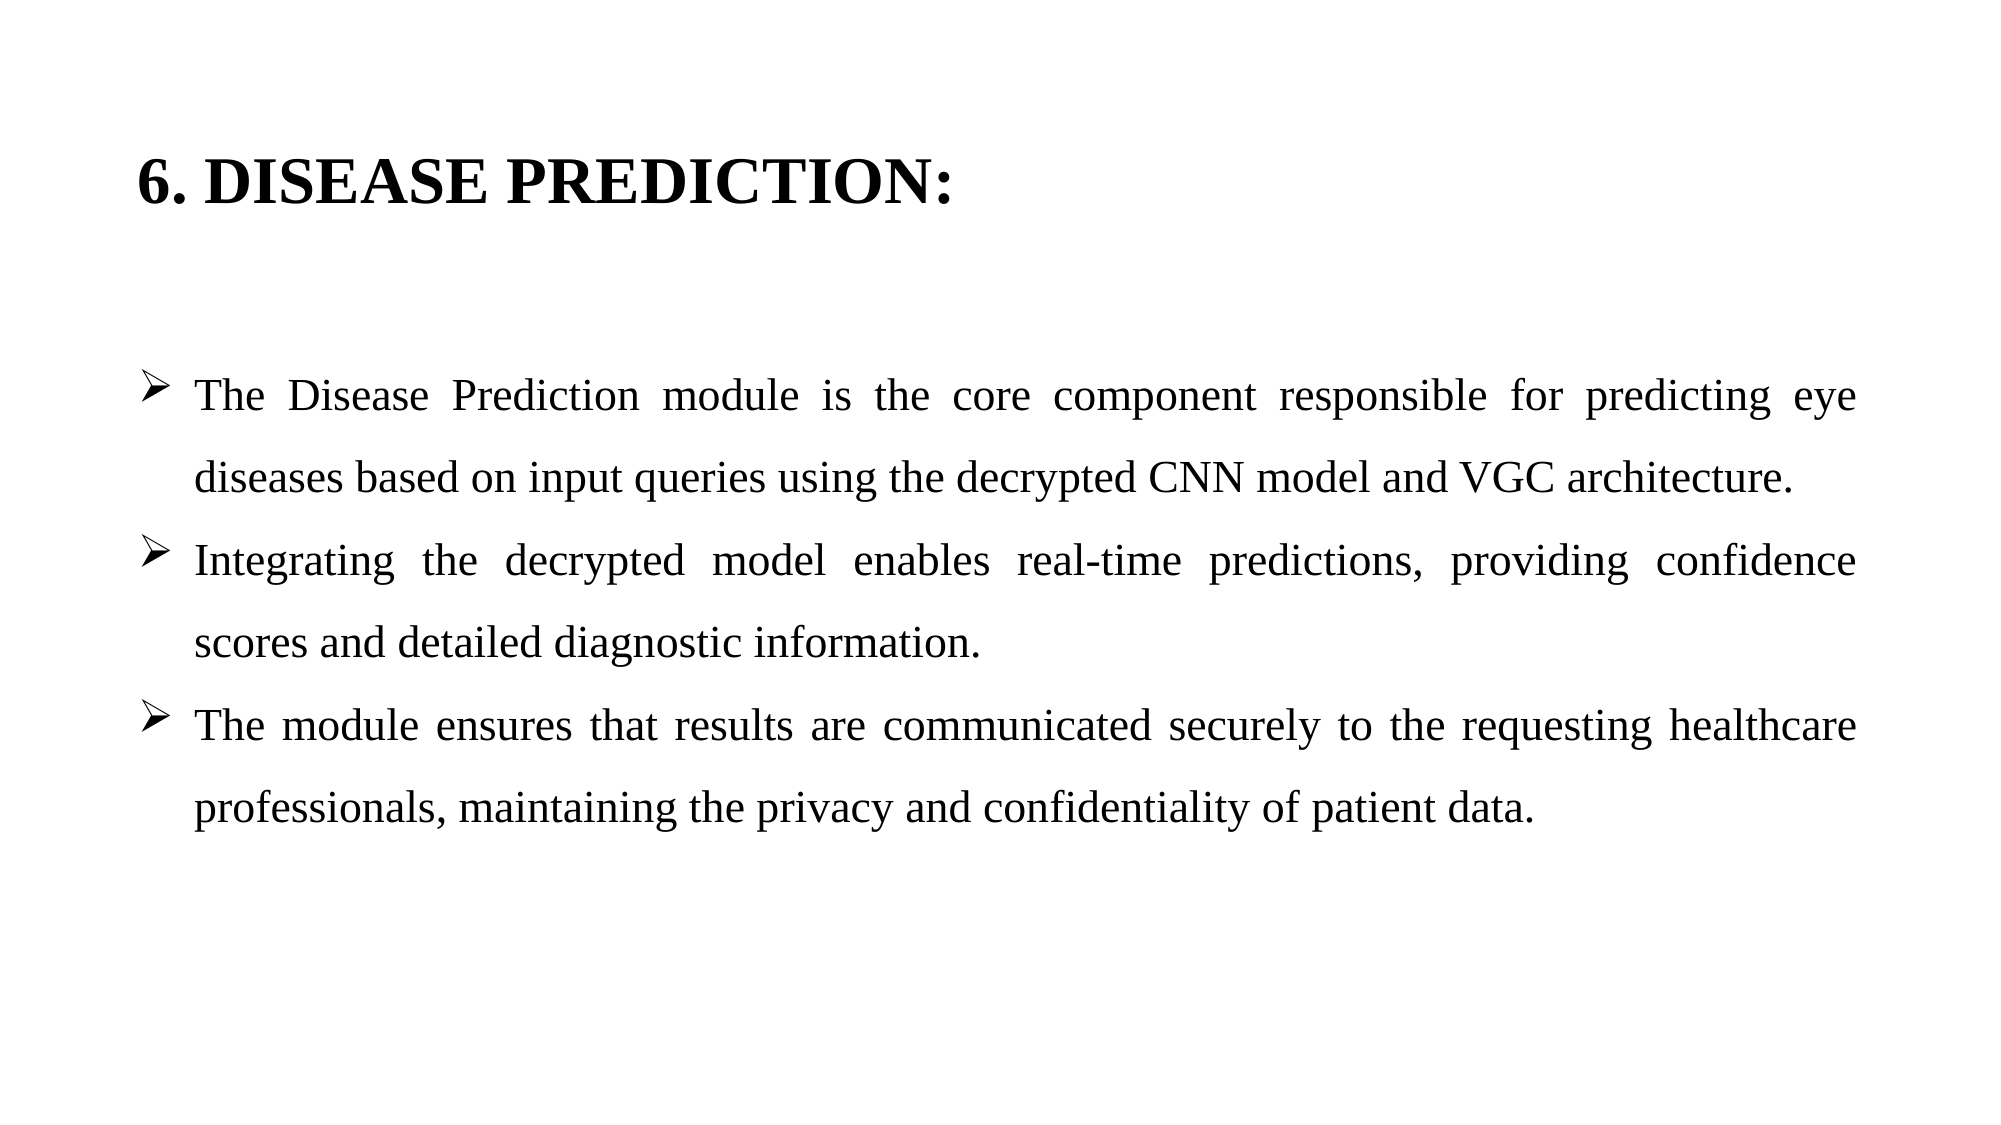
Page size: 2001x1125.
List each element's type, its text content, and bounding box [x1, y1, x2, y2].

text_box 6. DISEASE PREDICTION: The Disease Prediction module is the core component responsible for predicting eye diseases based on input queries using the decrypted CNN model and VGC architecture. Integrating the decrypted model enables real-time predictions, providing confidence scores and detailed diagnostic information. The module ensures that results are communicated securely to the requesting healthcare professionals, maintaining the privacy and confidentiality of patient data. [123, 89, 1873, 990]
